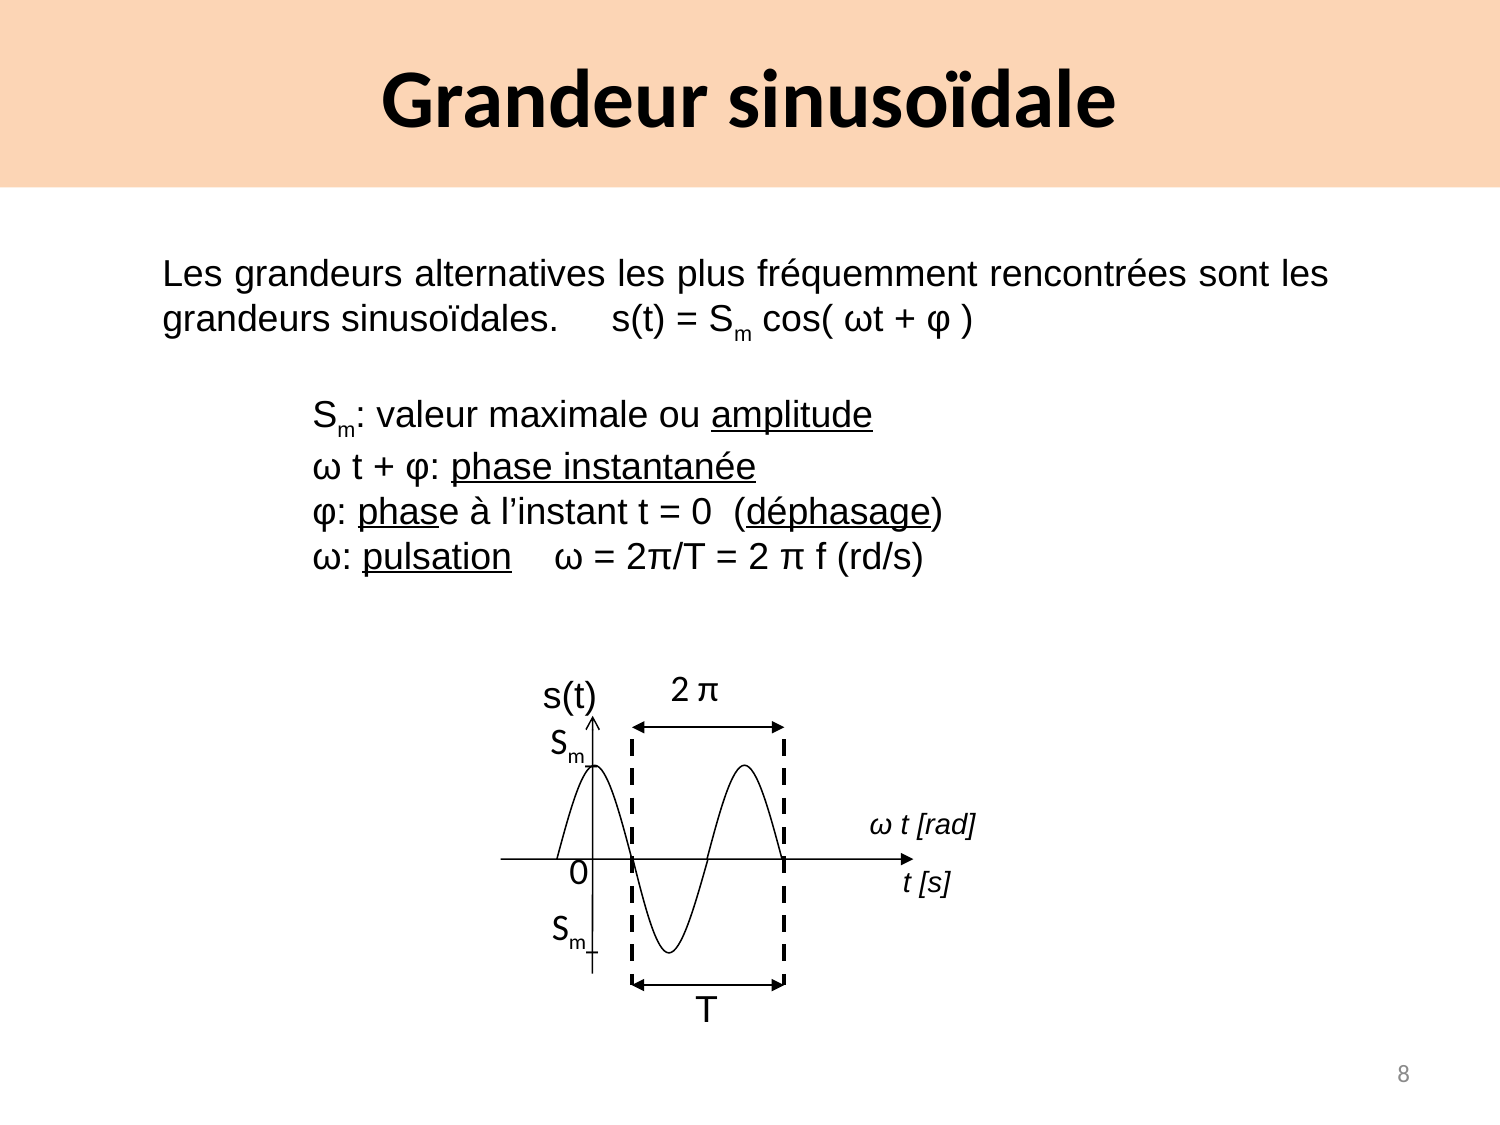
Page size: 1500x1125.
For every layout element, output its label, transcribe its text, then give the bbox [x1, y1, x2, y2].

title Grandeur sinusoïdale [0, 0, 1500, 188]
text_box Les grandeurs alternatives les plus fréquemment rencontrées sont les grandeurs sinusoïdales. s(t) = Sm cos( ωt + φ ) Sm: valeur maximale ou amplitude ω t + φ: phase instantanée φ: phase à l’instant t = 0 (déphasage) ω: pulsation ω = 2π/T = 2 π f (rd/s) [147, 196, 1344, 629]
slide_number 8 [1074, 1042, 1425, 1103]
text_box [500, 656, 1000, 1040]
